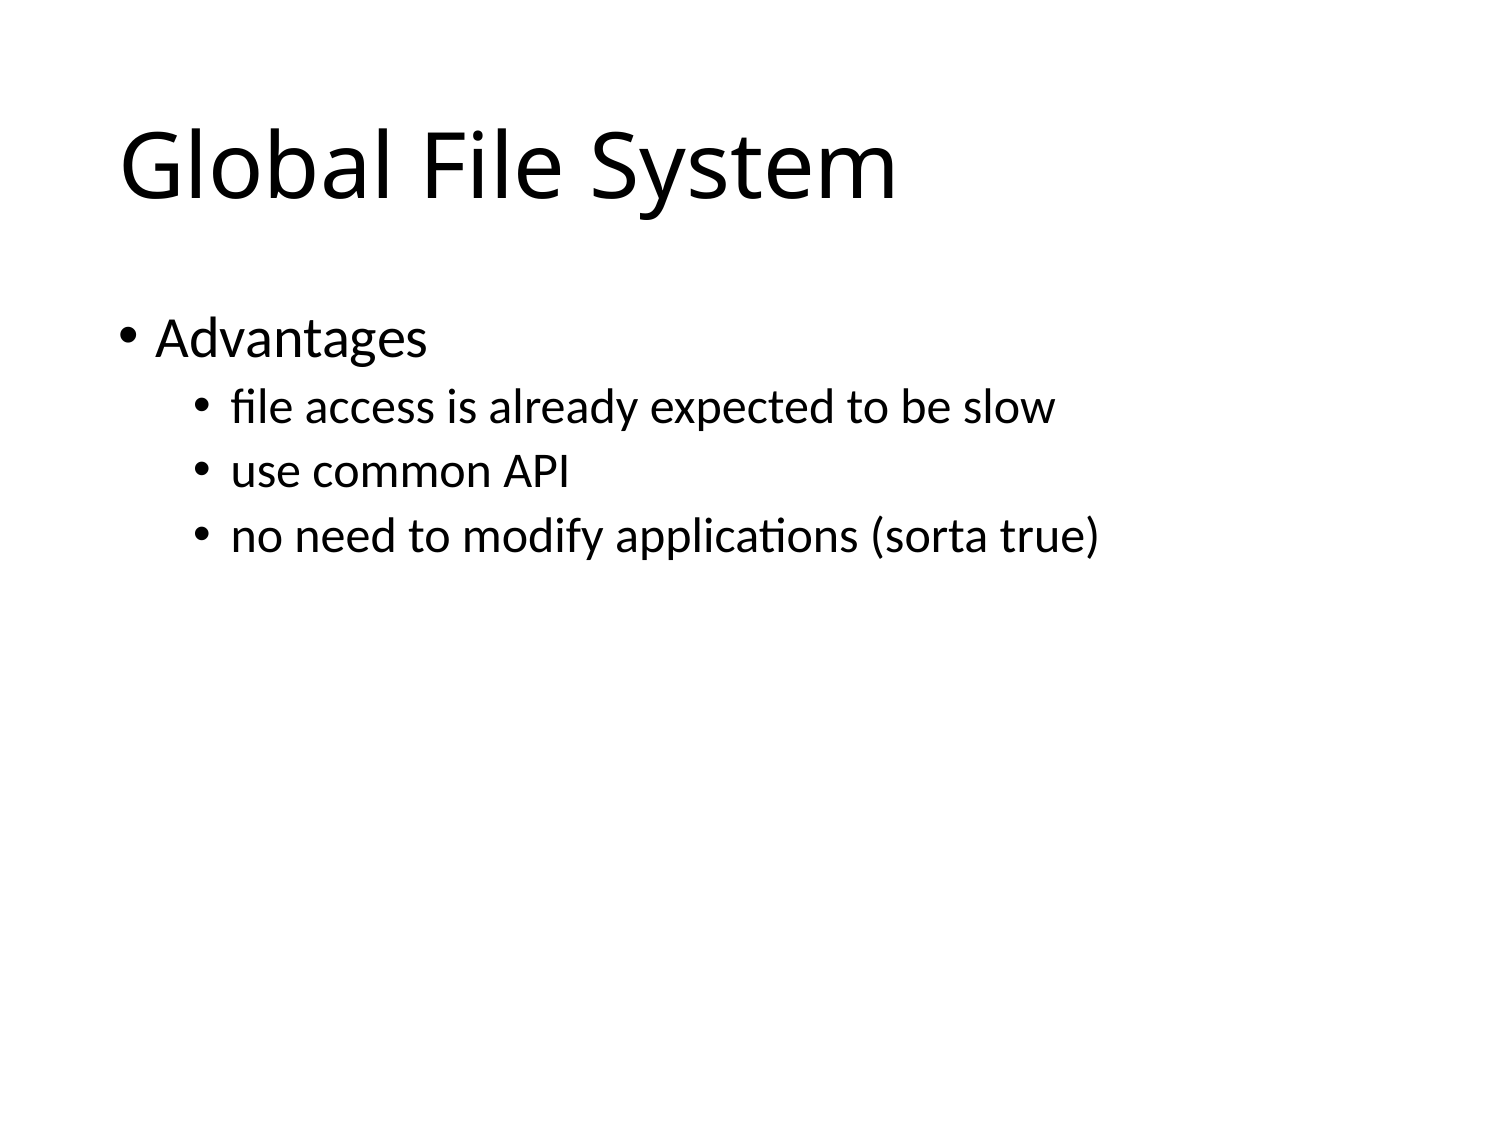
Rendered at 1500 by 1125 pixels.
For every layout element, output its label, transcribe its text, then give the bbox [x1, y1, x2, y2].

list Advantages file access is already expected to be slow use common API no need to modify applications (sorta true) [103, 299, 1397, 1014]
title Global File System [103, 59, 1397, 278]
